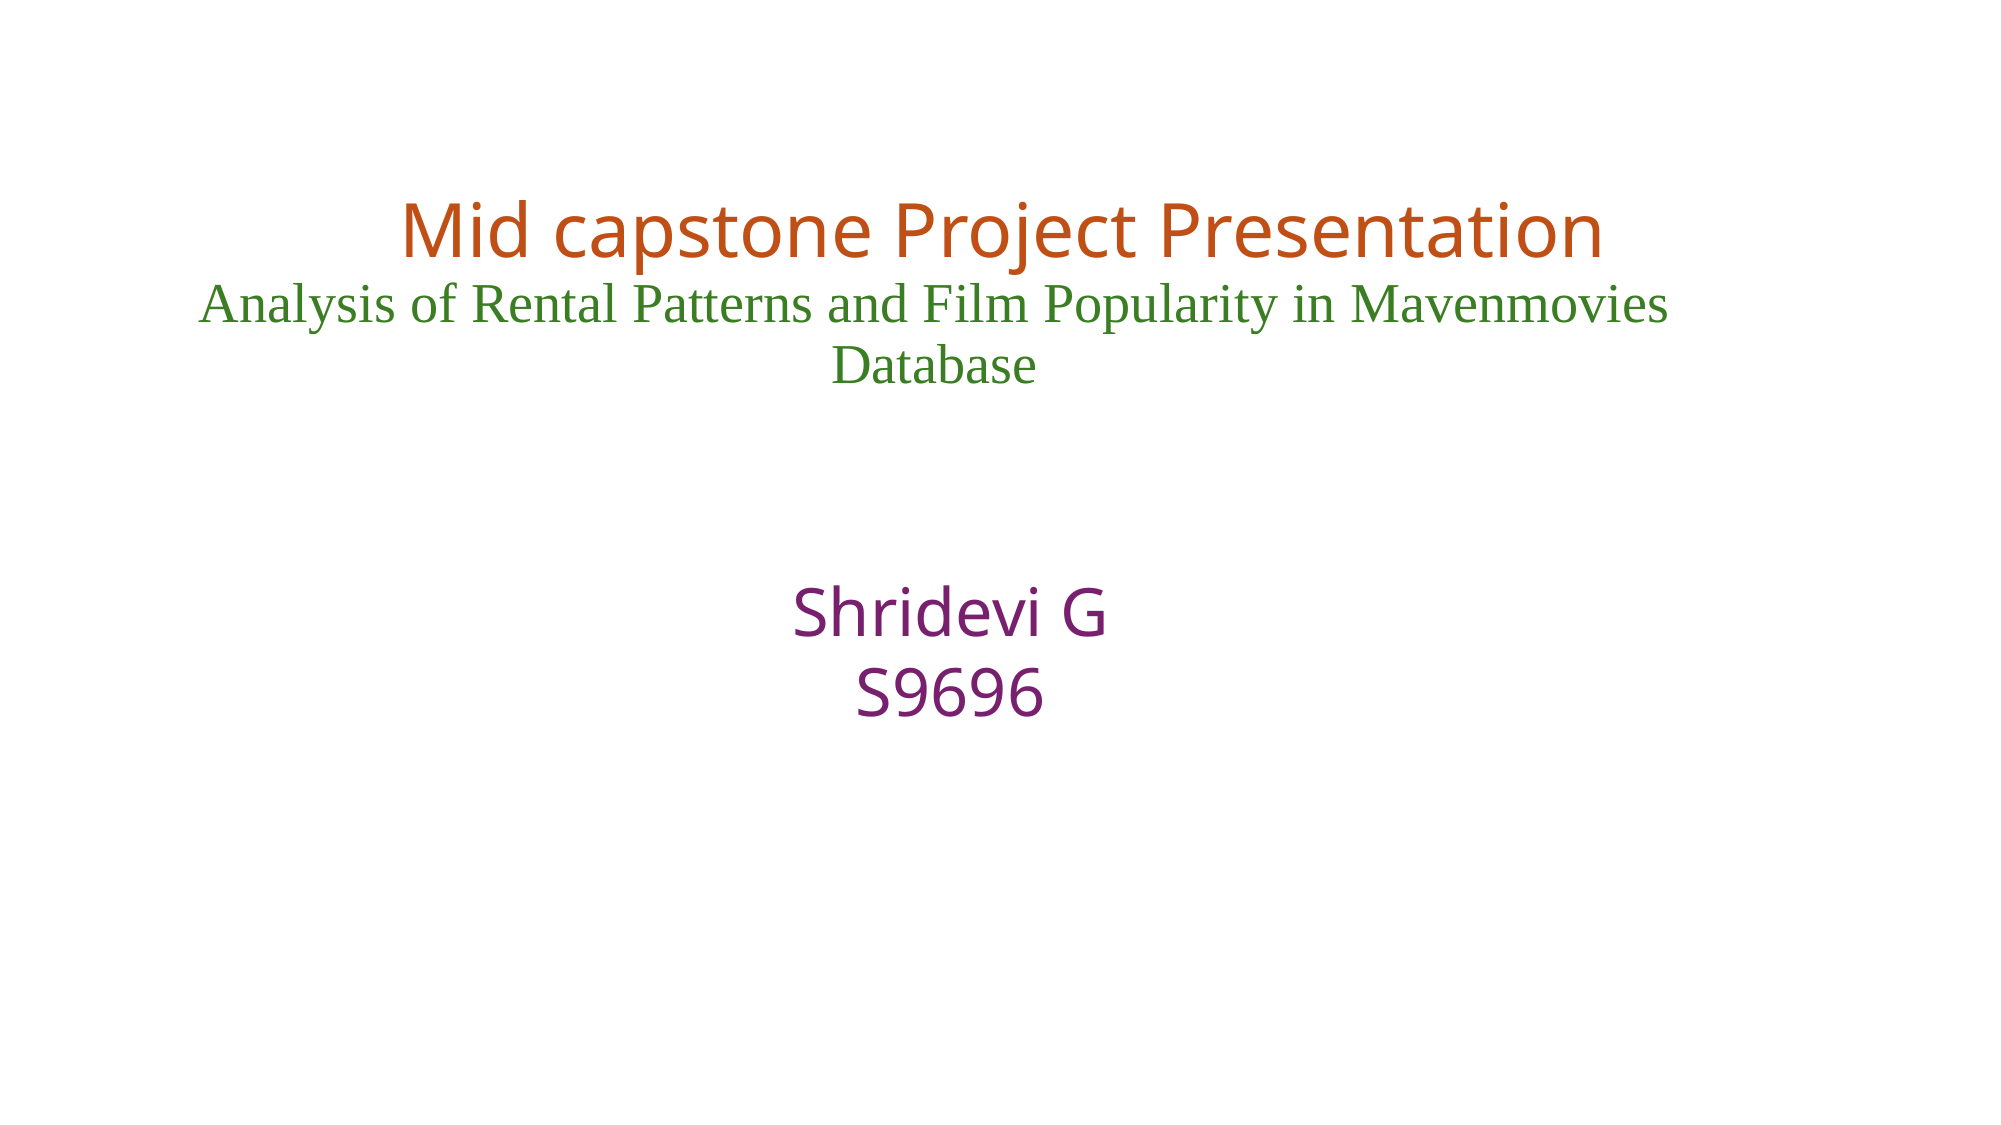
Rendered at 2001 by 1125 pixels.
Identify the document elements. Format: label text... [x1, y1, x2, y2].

title Mid capstone Project Presentation Analysis of Rental Patterns and Film Popularity in Mavenmovies Database [177, 132, 1692, 456]
text_box Shridevi G S9696 [661, 562, 1241, 738]
